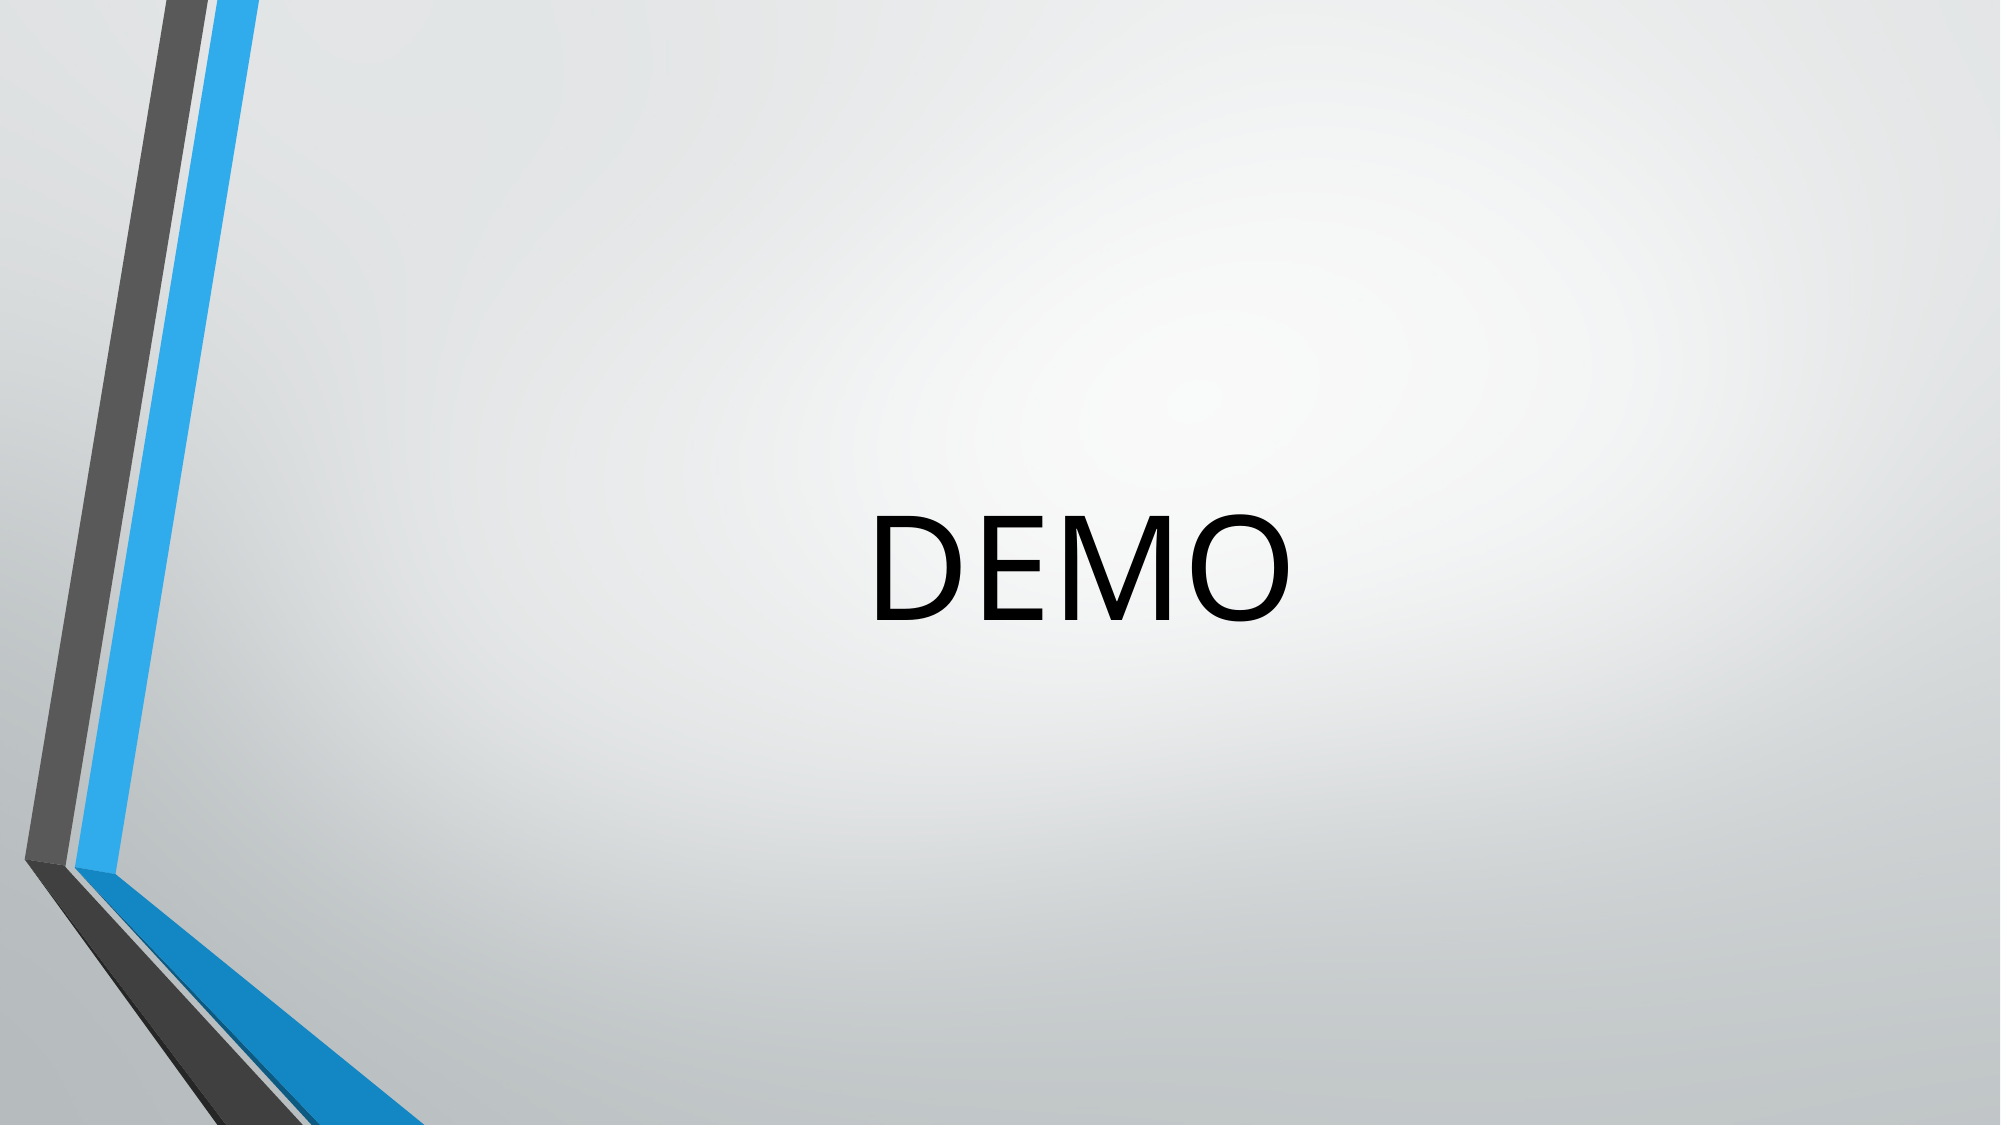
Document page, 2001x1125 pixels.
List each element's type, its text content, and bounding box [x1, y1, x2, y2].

title DEMO [258, 418, 1902, 707]
